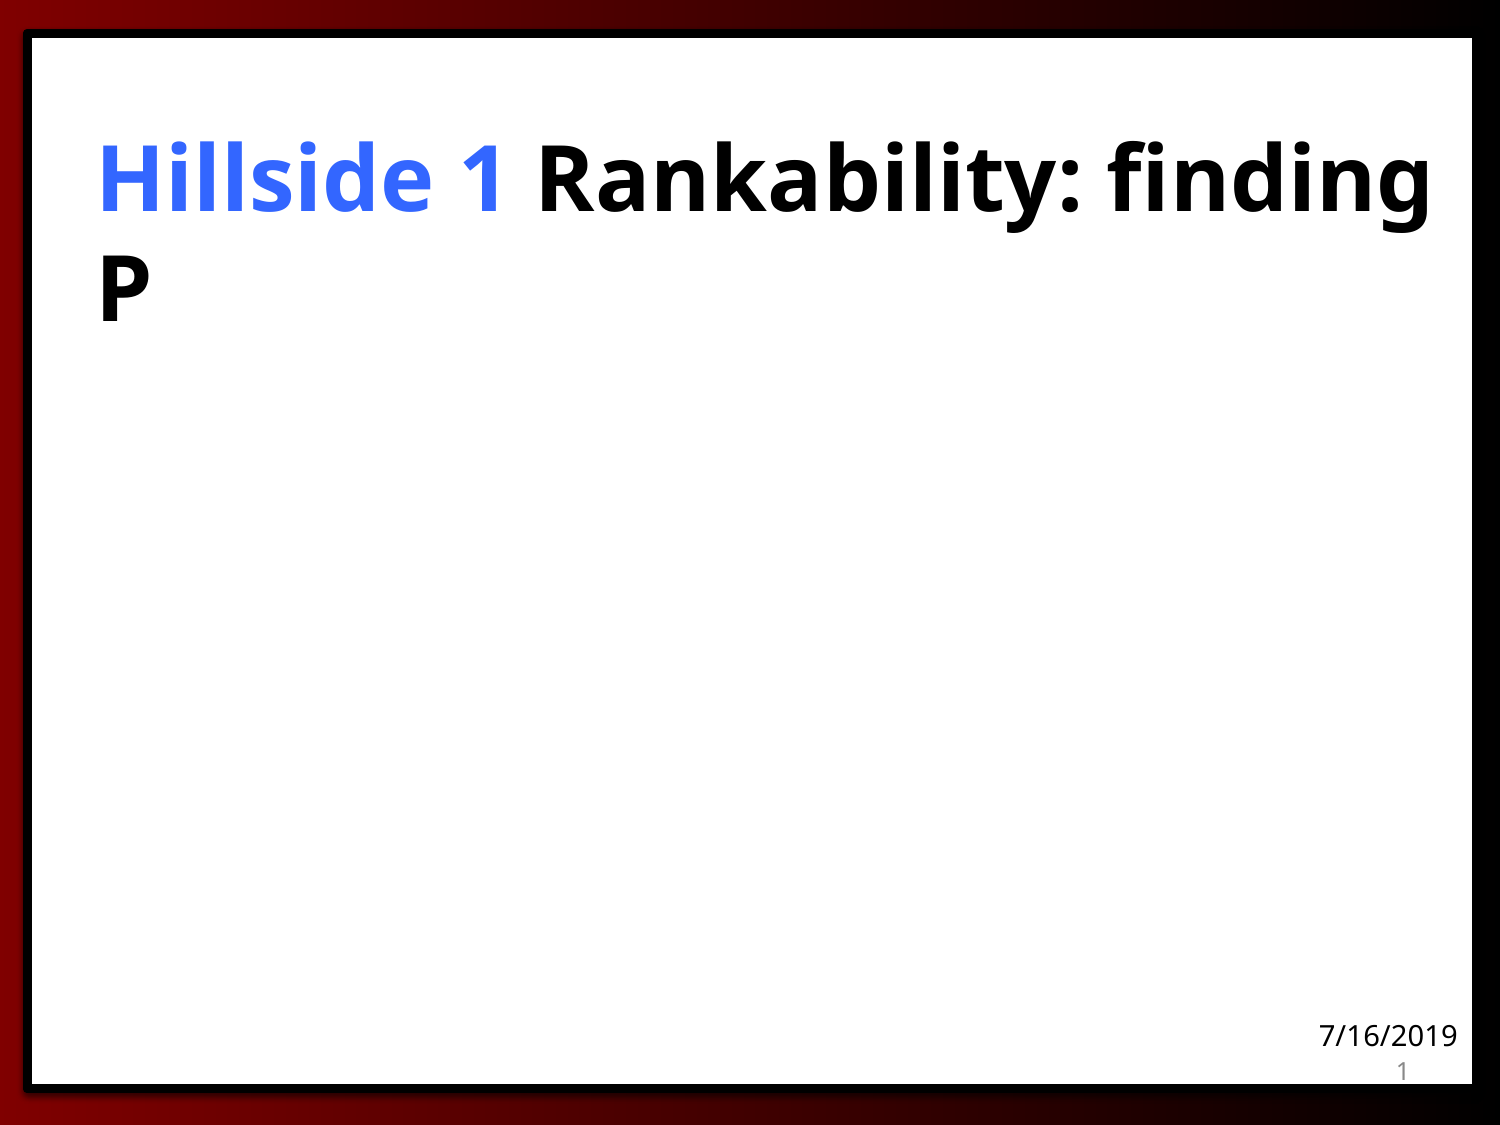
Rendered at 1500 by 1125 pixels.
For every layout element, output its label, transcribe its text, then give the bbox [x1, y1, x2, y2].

title Hillside 1 Rankability: finding P [79, 136, 1473, 324]
text_box 7/16/2019 [975, 965, 1473, 1097]
slide_number 1 [1074, 1042, 1425, 1103]
text_box [27, 33, 1477, 1089]
